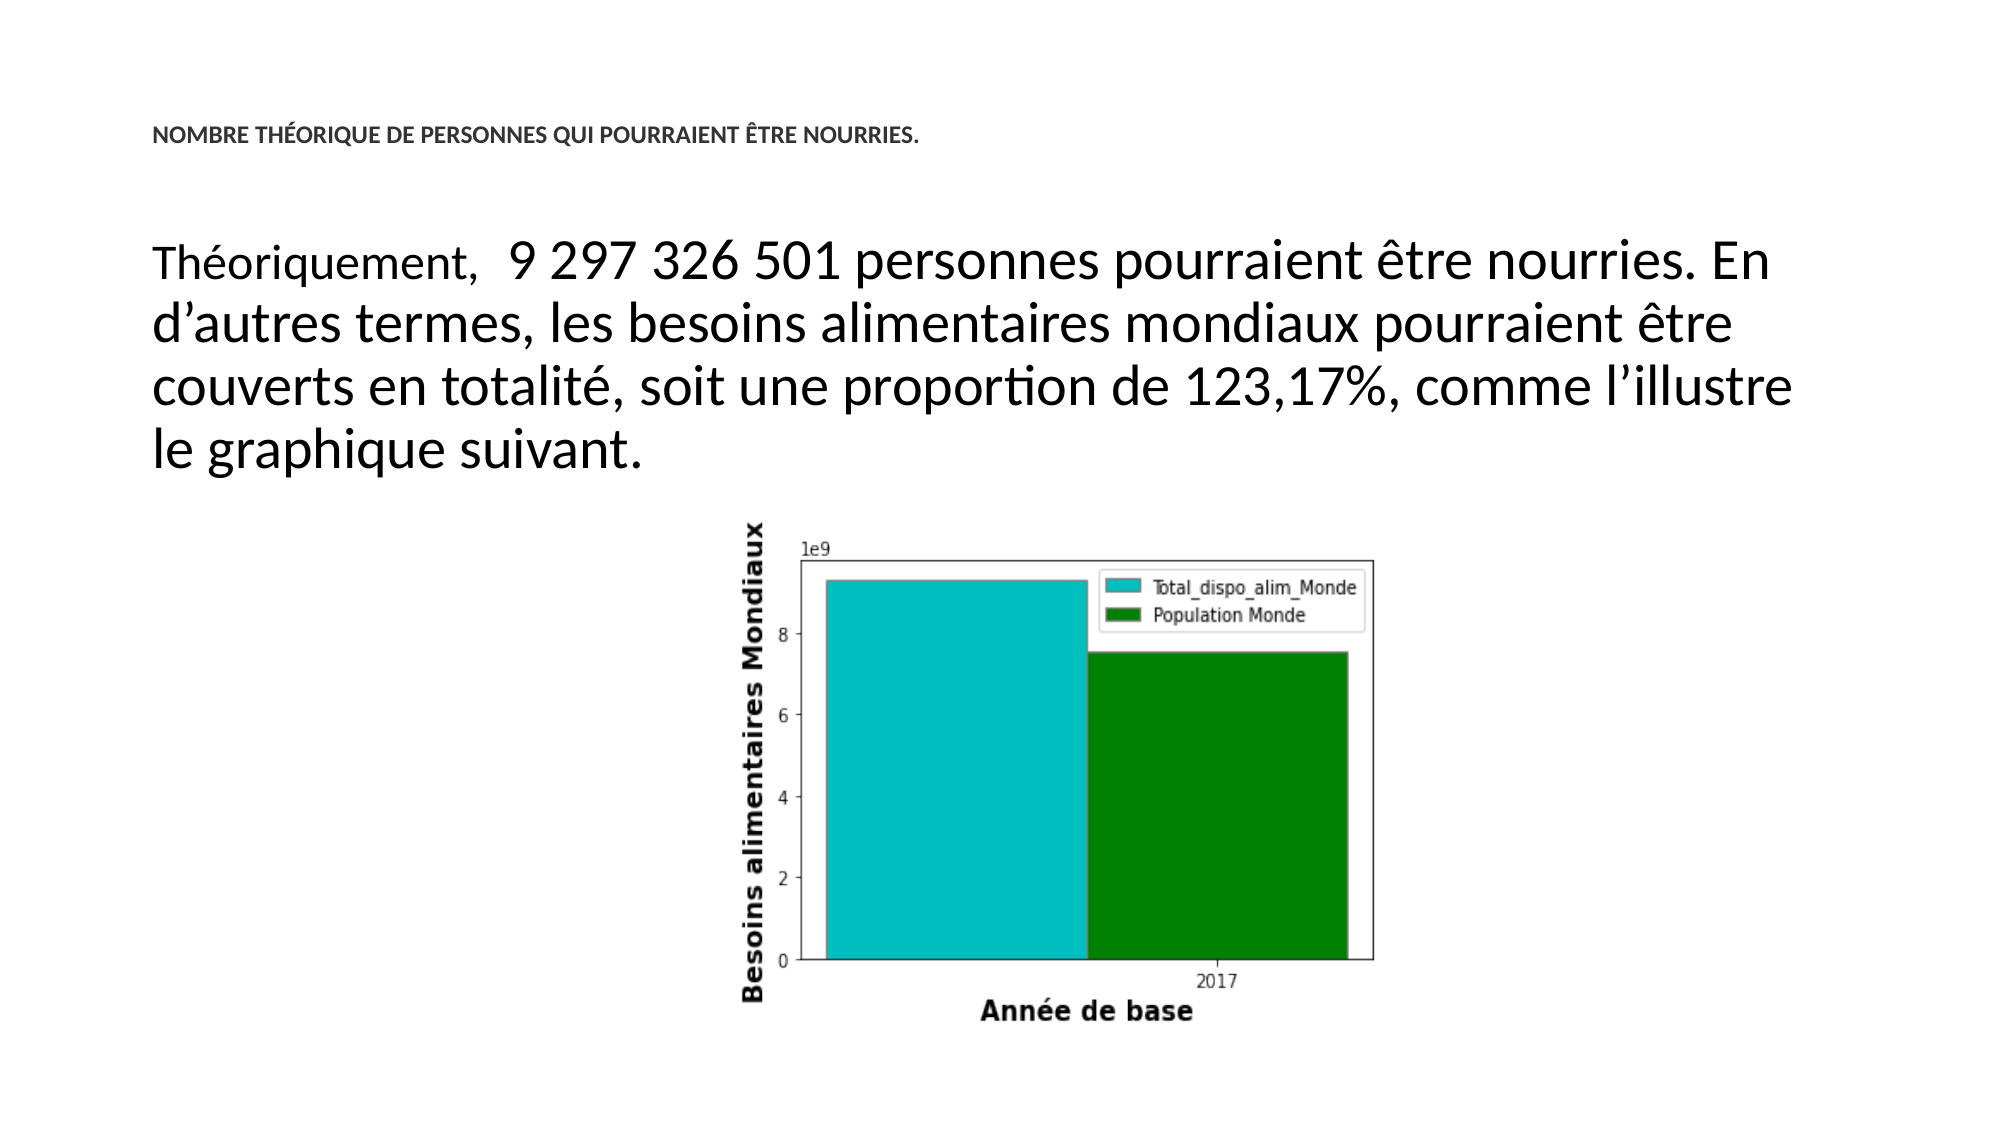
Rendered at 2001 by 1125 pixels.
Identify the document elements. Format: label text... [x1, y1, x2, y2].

picture [731, 507, 1385, 1038]
title NOMBRE THéORIQUE DE PERSONNES QUI POURRAIENT ÊTRE NOURRIES. [137, 85, 1863, 185]
list Théoriquement, 9 297 326 501 personnes pourraient être nourries. En d’autres termes, les besoins alimentaires mondiaux pourraient être couverts en totalité, soit une proportion de 123,17%, comme l’illustre le graphique suivant. [137, 221, 1863, 1055]
